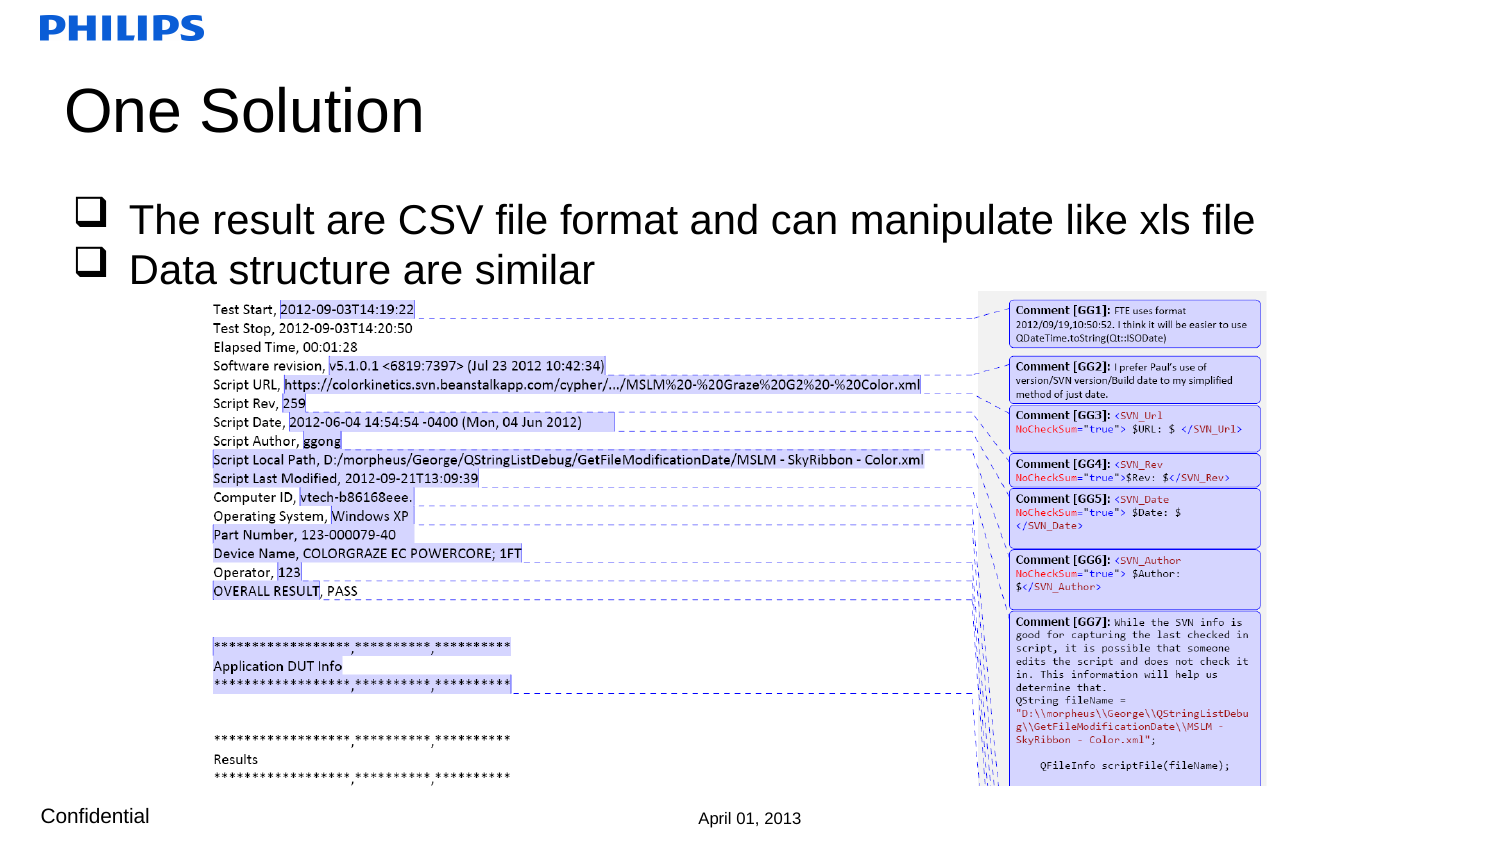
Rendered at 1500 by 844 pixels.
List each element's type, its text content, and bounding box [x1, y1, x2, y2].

picture [0, 0, 1500, 57]
picture [206, 291, 1267, 786]
text_box The result are CSV file format and can manipulate like xls file Data structure are similar [57, 185, 1272, 301]
title One Solution [64, 69, 1436, 182]
